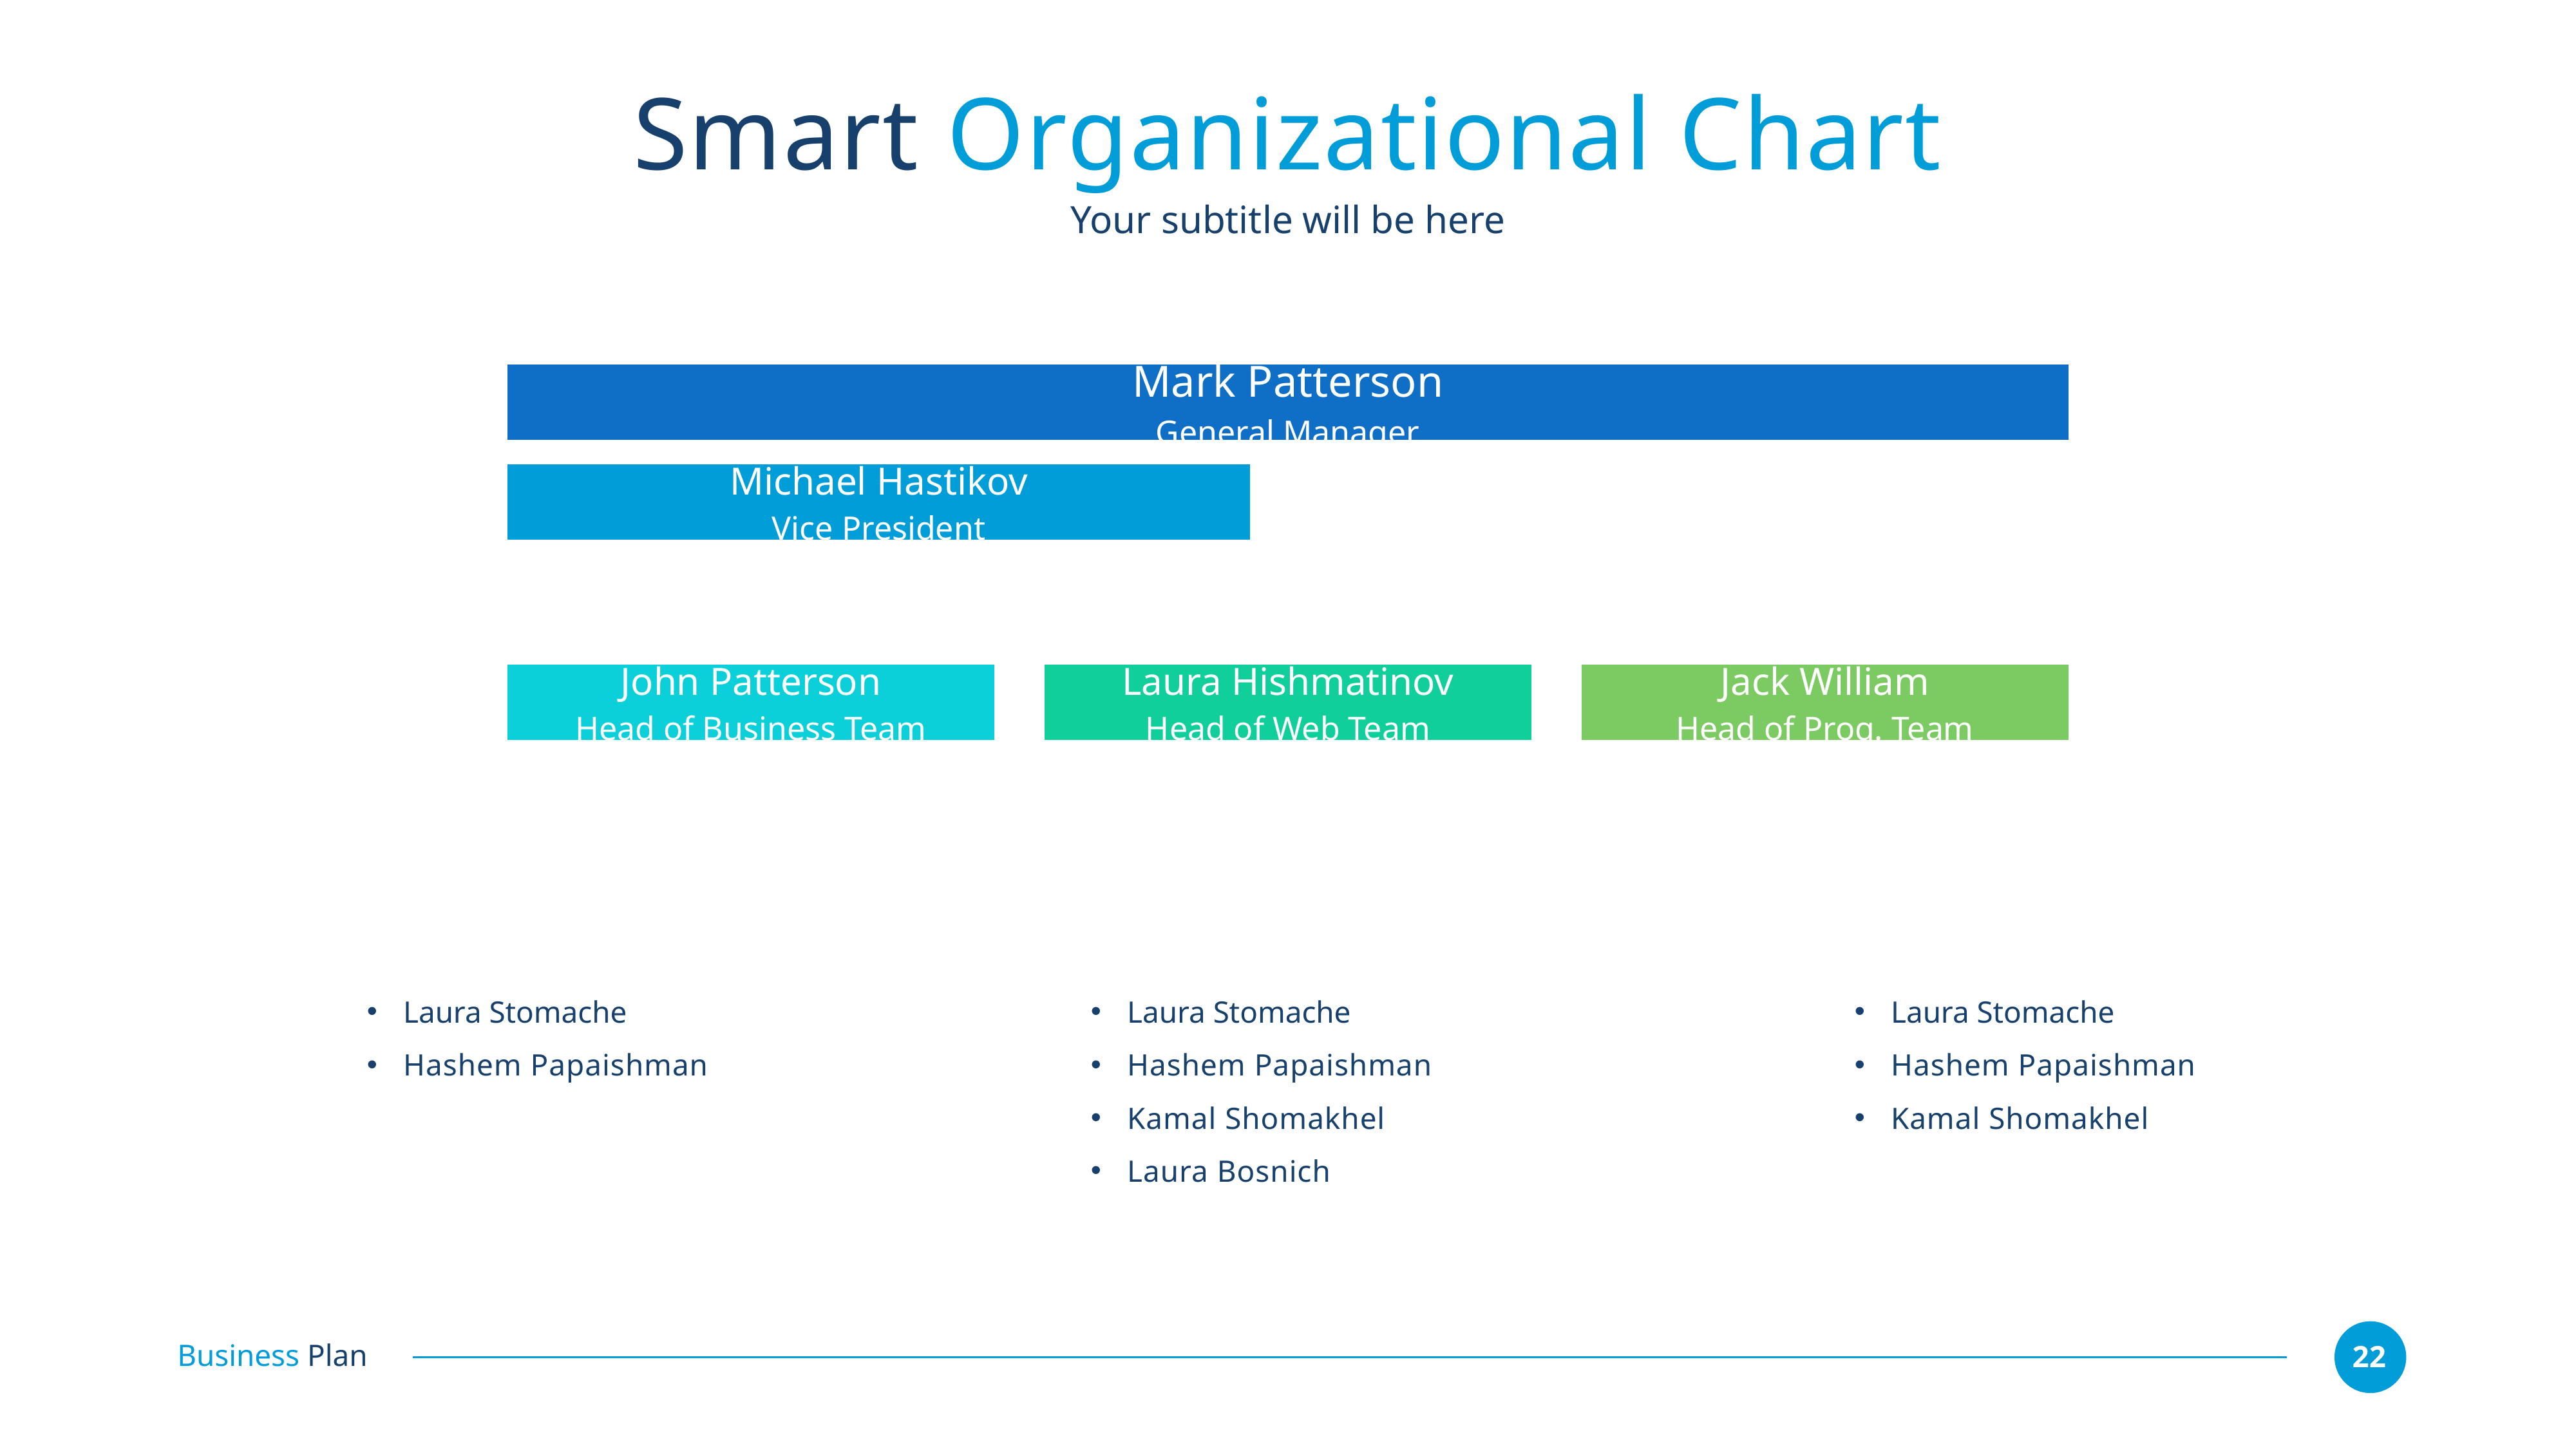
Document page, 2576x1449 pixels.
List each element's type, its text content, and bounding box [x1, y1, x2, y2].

list Your subtitle will be here [177, 196, 2399, 243]
text_box Laura Stomache Hashem Papaishman Kamal Shomakhel Laura Bosnich [1090, 975, 1461, 1188]
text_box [311, 363, 2264, 942]
title Smart Organizational Chart [177, 70, 2399, 193]
text_box Laura Stomache Hashem Papaishman Kamal Shomakhel [1854, 975, 2225, 1135]
text_box Laura Stomache Hashem Papaishman [366, 975, 737, 1082]
